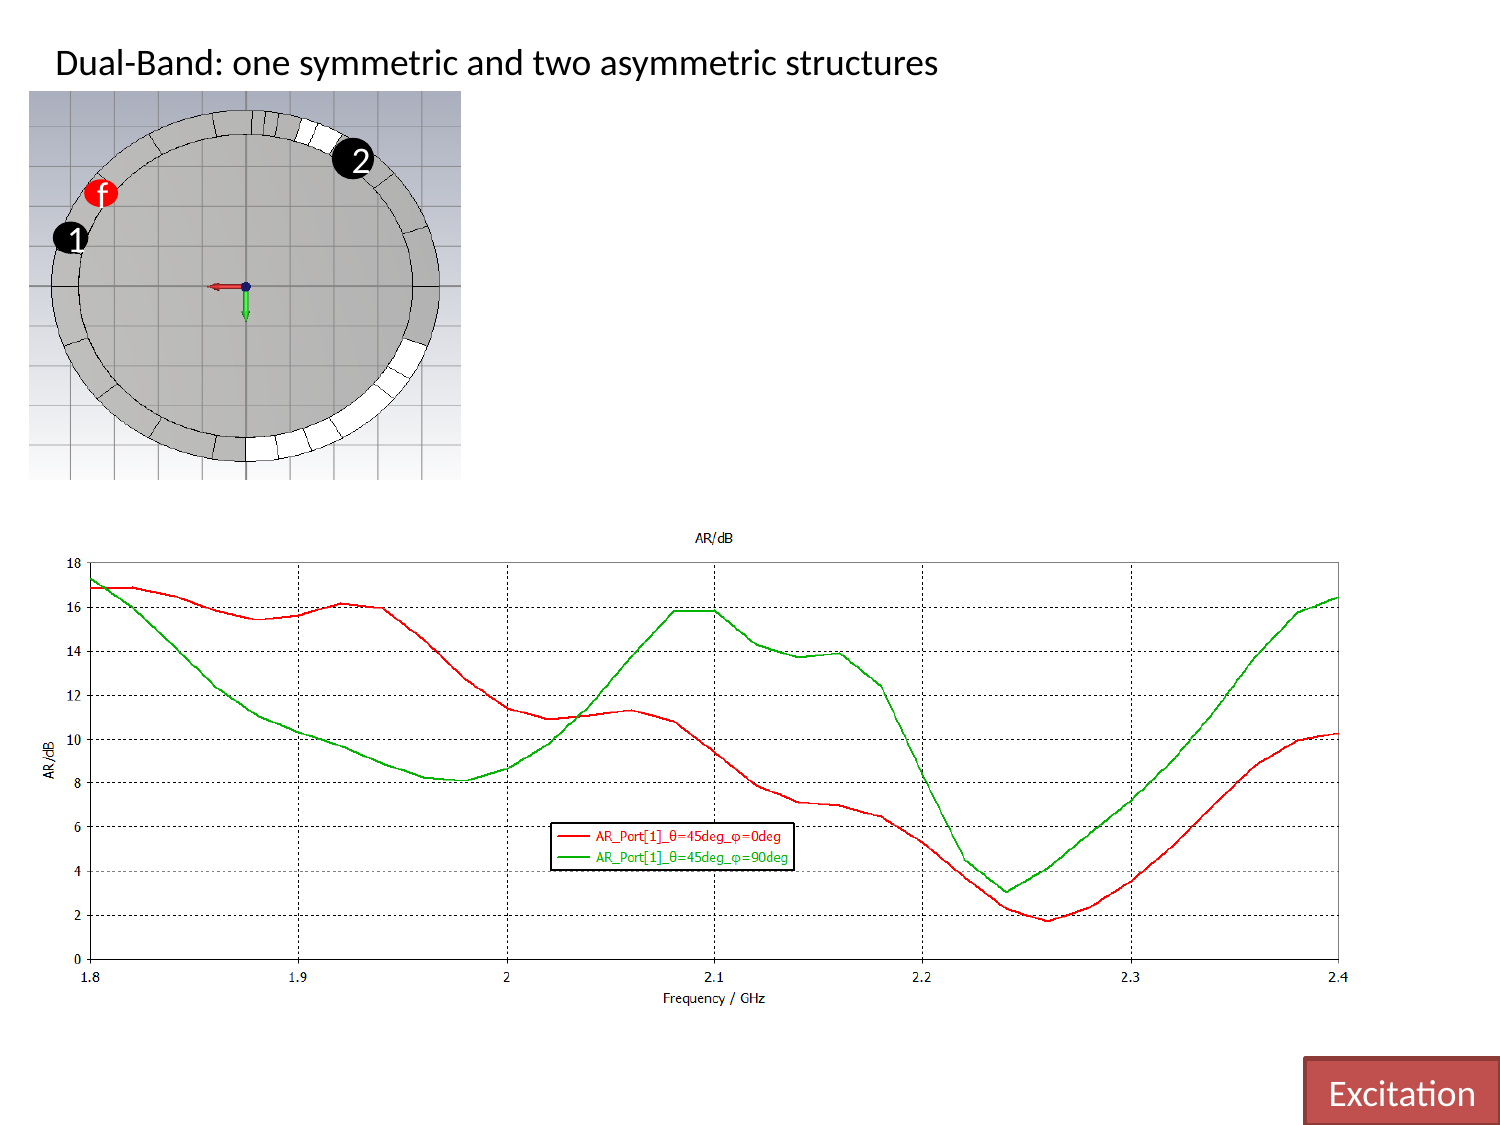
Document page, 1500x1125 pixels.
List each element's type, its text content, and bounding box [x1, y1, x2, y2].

text_box Dual-Band: one symmetric and two asymmetric structures [40, 30, 955, 91]
picture [31, 516, 1361, 1009]
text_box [29, 91, 461, 481]
text_box Excitation [1303, 1056, 1500, 1125]
